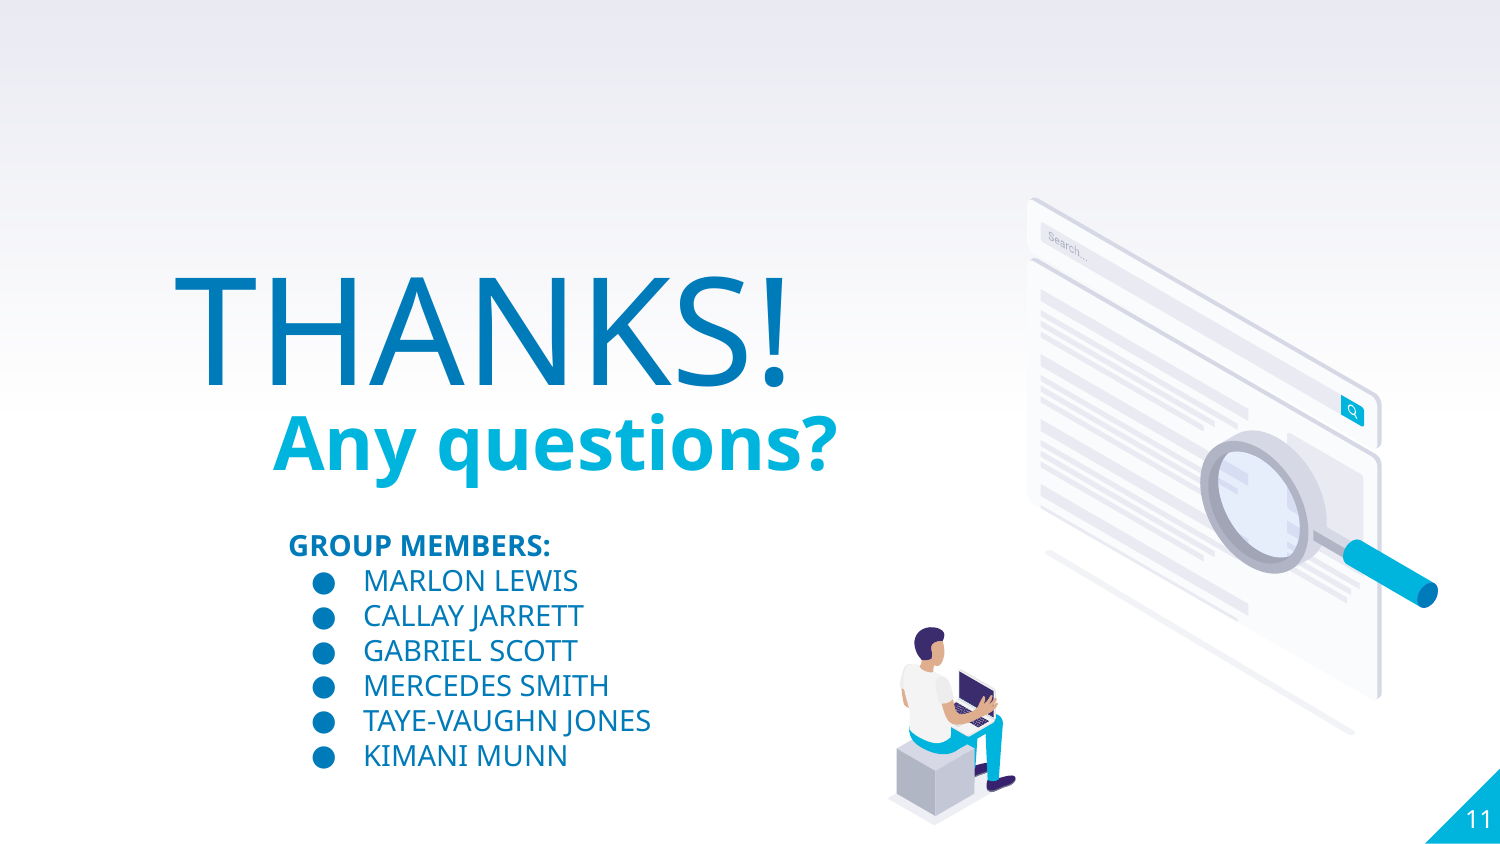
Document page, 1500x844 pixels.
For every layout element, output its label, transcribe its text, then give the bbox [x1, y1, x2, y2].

subtitle Any questions? [273, 386, 882, 702]
title THANKS! [174, 270, 882, 408]
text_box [887, 197, 1439, 826]
text_box GROUP MEMBERS: MARLON LEWIS CALLAY JARRETT GABRIEL SCOTT MERCEDES SMITH TAYE-VAUGHN JONES KIMANI MUNN [273, 512, 692, 787]
slide_number ‹#› [1418, 760, 1494, 838]
